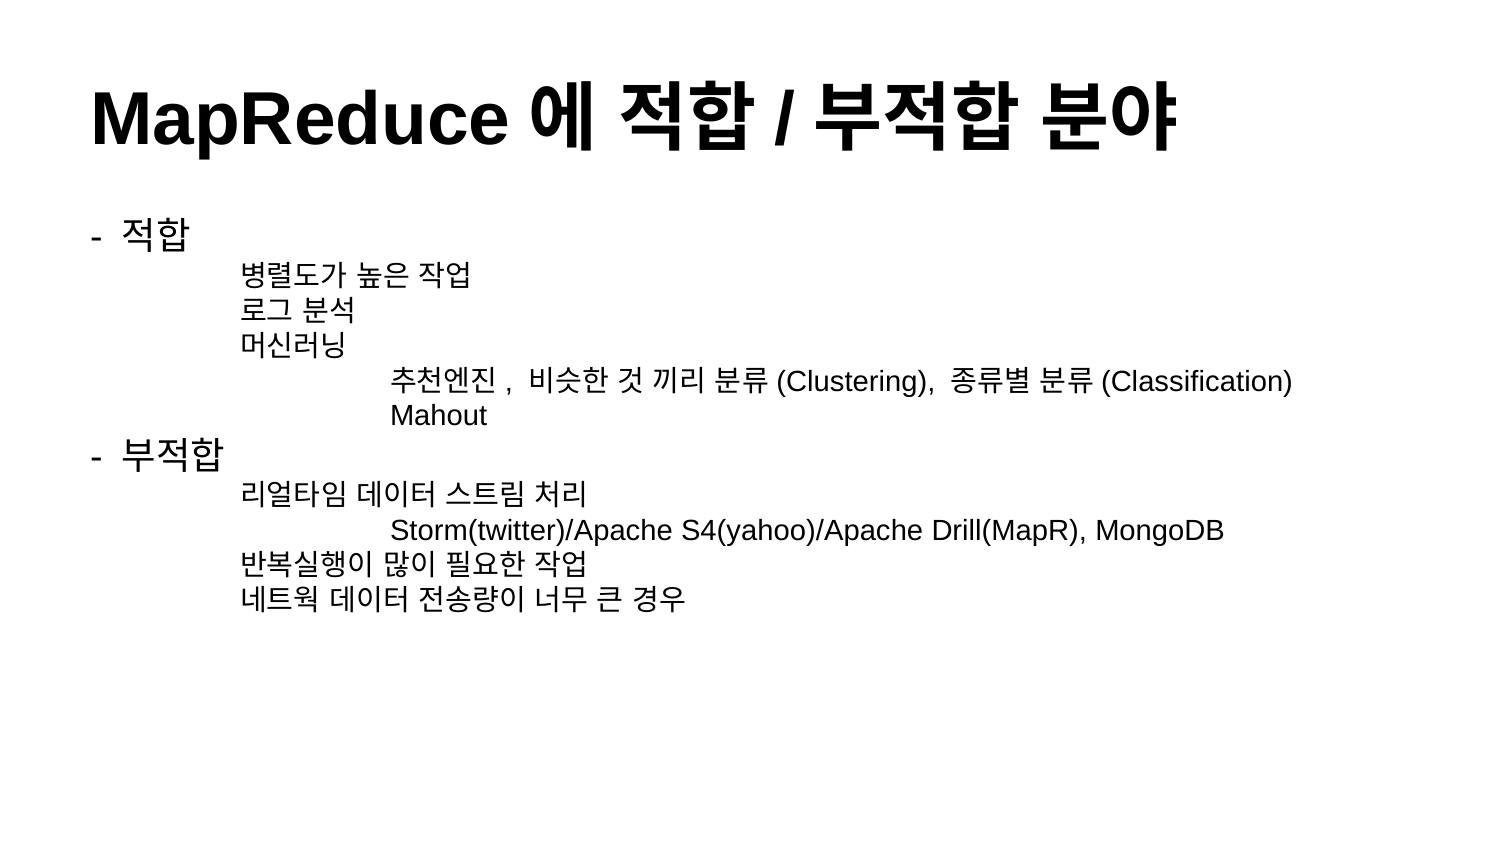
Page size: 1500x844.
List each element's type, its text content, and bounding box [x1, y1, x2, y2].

list - 적합 병렬도가 높은 작업 로그 분석 머신러닝 추천엔진, 비슷한 것 끼리 분류(Clustering), 종류별 분류(Classification) Mahout - 부적합 리얼타임 데이터 스트림 처리 Storm(twitter)/Apache S4(yahoo)/Apache Drill(MapR), MongoDB 반복실행이 많이 필요한 작업 네트웍 데이터 전송량이 너무 큰 경우 [75, 196, 1425, 808]
title MapReduce에 적합/부적합 분야 [75, 33, 1425, 175]
